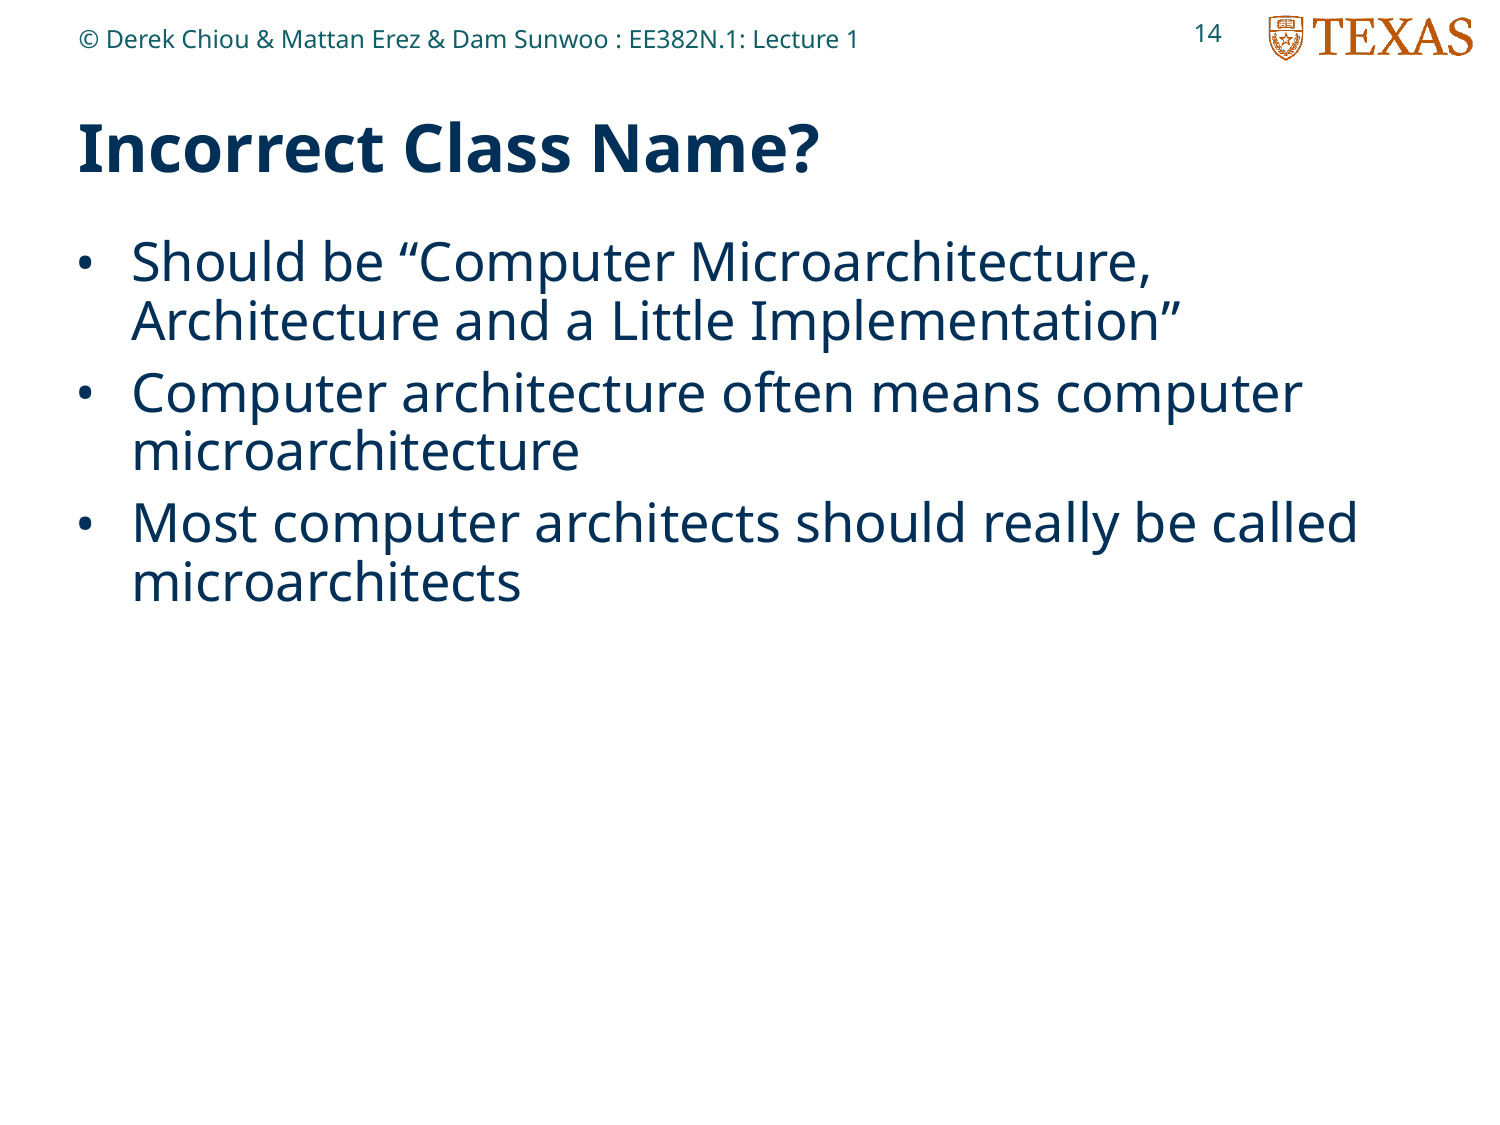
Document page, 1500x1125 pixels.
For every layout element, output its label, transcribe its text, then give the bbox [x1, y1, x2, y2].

list Should be “Computer Microarchitecture, Architecture and a Little Implementation” Computer architecture often means computer microarchitecture Most computer architects should really be called microarchitects [75, 235, 1475, 1123]
slide_number 14 [1100, 0, 1238, 73]
footer © Derek Chiou & Mattan Erez & Dam Sunwoo : EE382N.1: Lecture 1 [63, 3, 914, 73]
picture [1268, 12, 1474, 63]
title Incorrect Class Name? [63, 75, 1475, 223]
